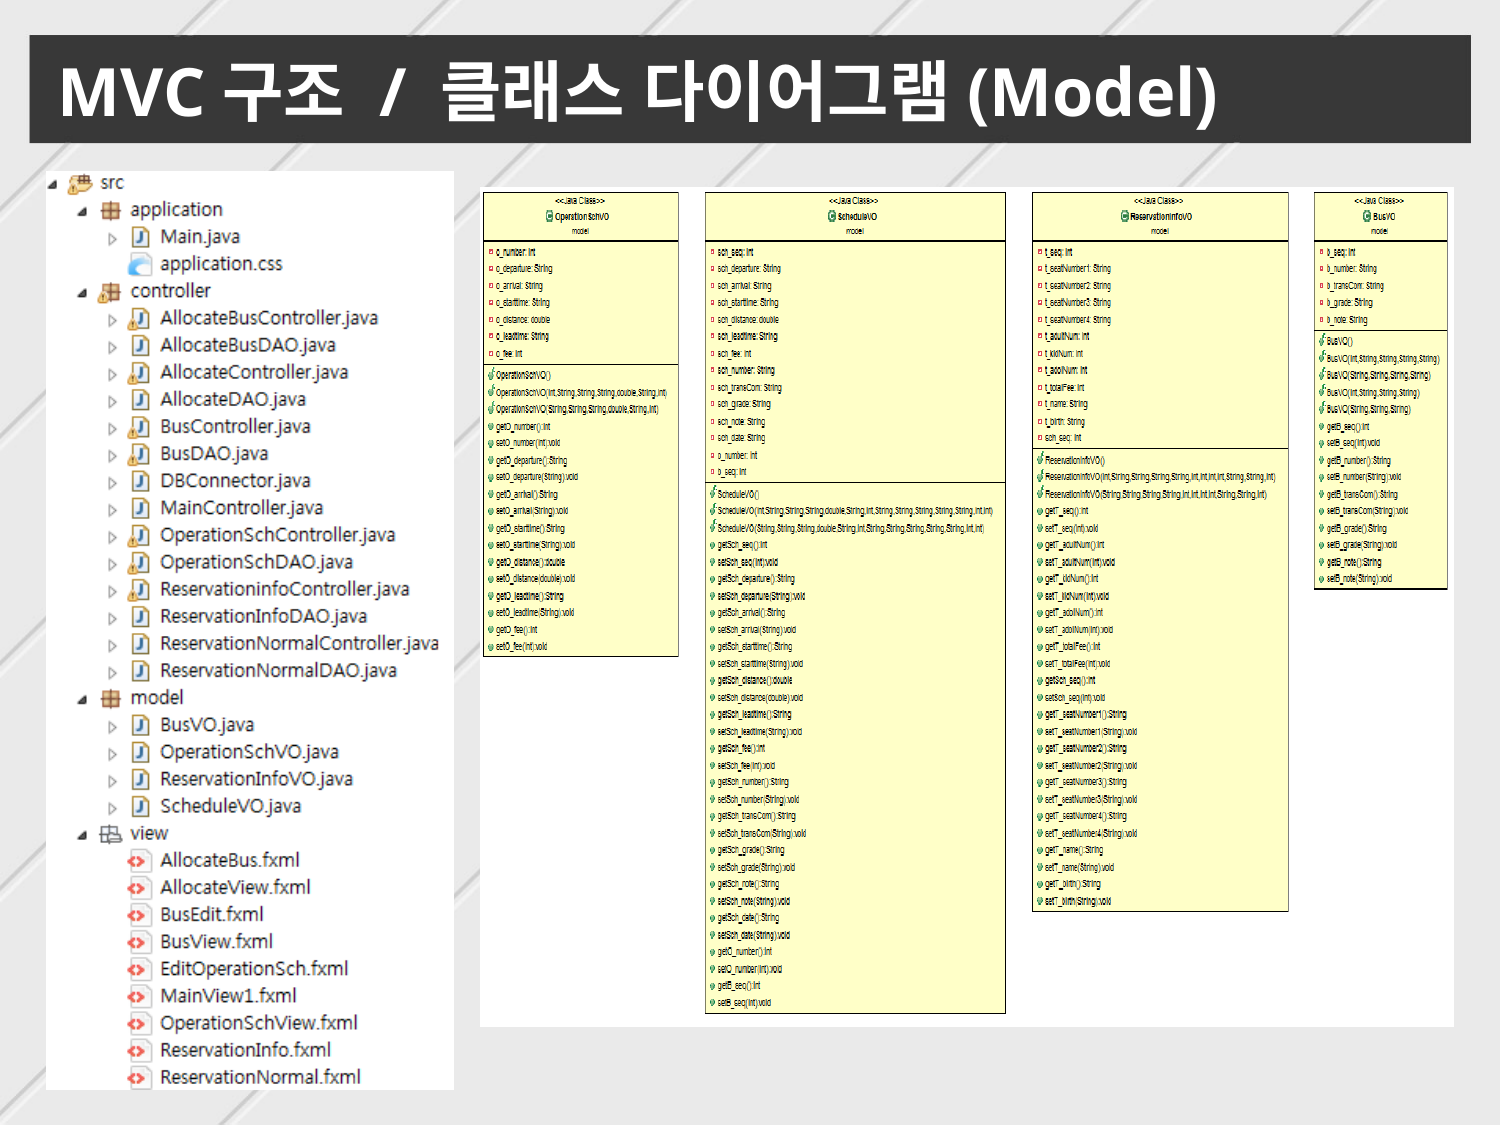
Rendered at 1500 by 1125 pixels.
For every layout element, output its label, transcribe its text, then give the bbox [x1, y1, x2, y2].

picture [0, 0, 1500, 1125]
text_box MVC구조 / 클래스 다이어그램(Model) [43, 42, 1234, 137]
